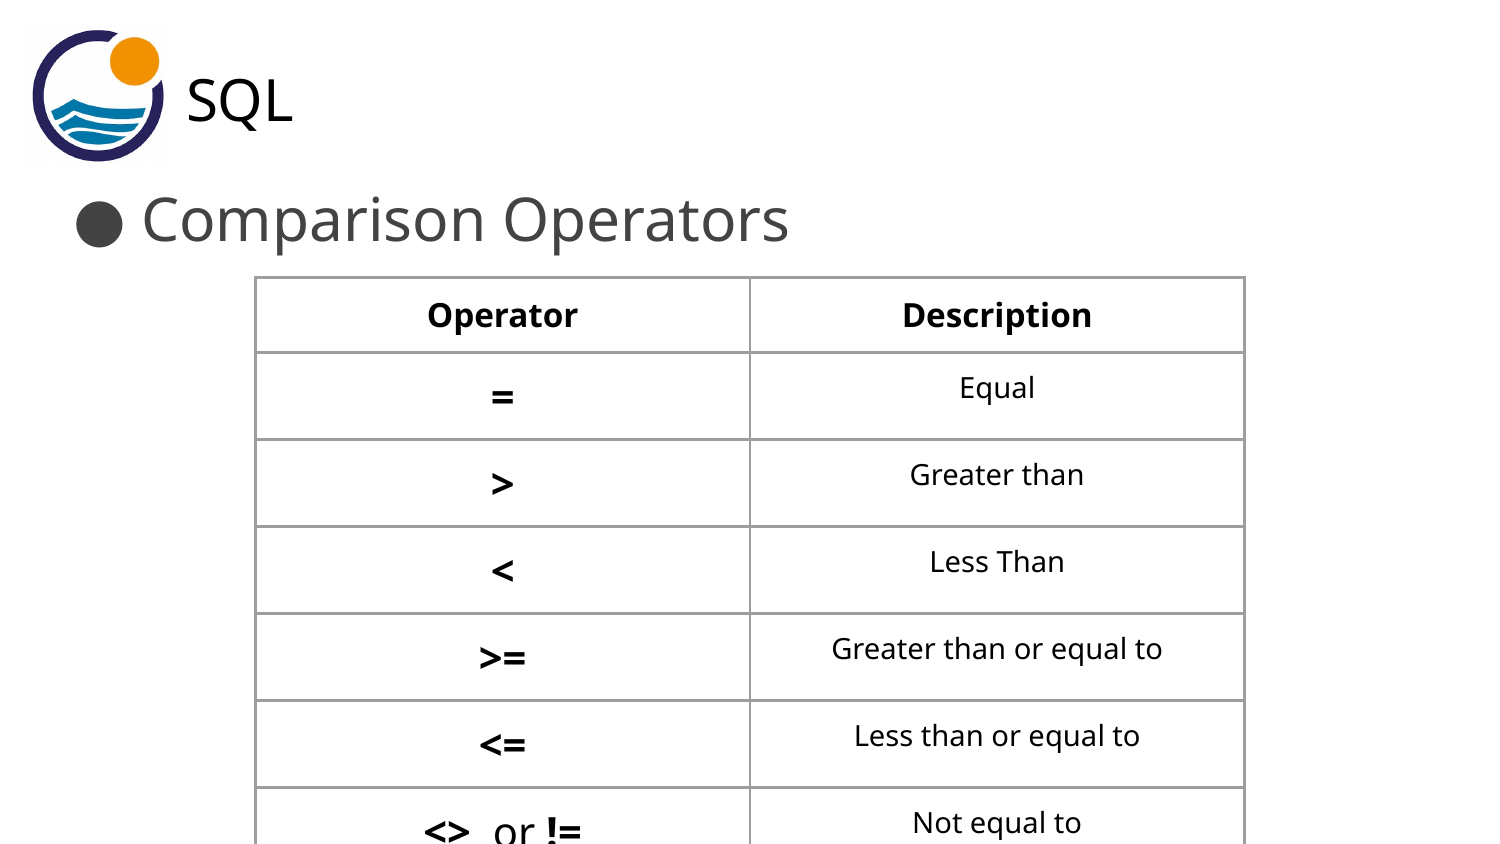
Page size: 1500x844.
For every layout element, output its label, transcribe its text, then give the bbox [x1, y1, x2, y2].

table_cell Greater than [751, 441, 1243, 525]
table_cell Not equal to [751, 789, 1243, 844]
table_cell Less than or equal to [751, 702, 1243, 786]
table_cell <= [257, 702, 749, 786]
table_cell Less Than [751, 528, 1243, 612]
table_cell < [257, 528, 749, 612]
picture [24, 24, 172, 167]
table_cell >= [257, 615, 749, 699]
table_cell = [257, 354, 749, 438]
table_header Description [751, 279, 1243, 351]
table_cell Greater than or equal to [751, 615, 1243, 699]
table_cell Equal [751, 354, 1243, 438]
title SQL [176, 48, 1449, 143]
table_header Operator [257, 279, 749, 351]
table_cell <> or != [257, 789, 749, 844]
table_cell > [257, 441, 749, 525]
list Comparison Operators [51, 166, 1476, 727]
